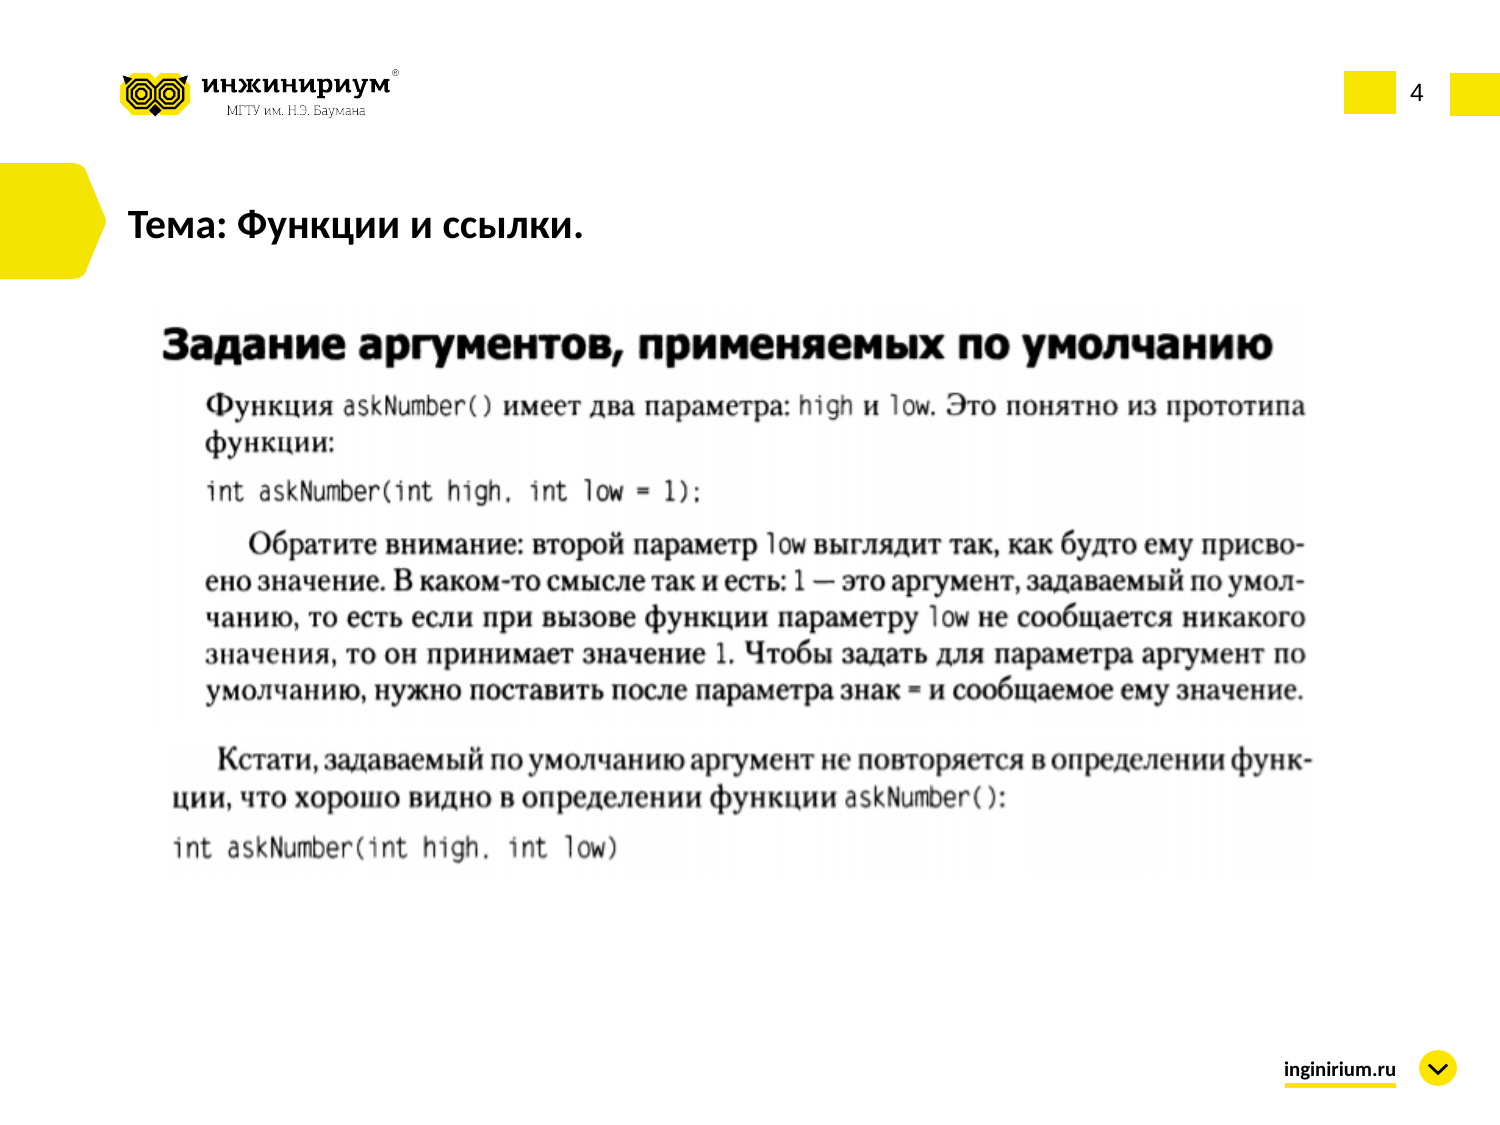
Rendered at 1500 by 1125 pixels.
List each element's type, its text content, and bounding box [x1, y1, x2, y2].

picture [1284, 1083, 1396, 1088]
picture [147, 306, 1318, 725]
text_box 4 [1395, 68, 1457, 118]
text_box inginirium.ru [1263, 1047, 1412, 1088]
picture [0, 163, 106, 279]
picture [1419, 1049, 1457, 1086]
picture [1344, 71, 1396, 115]
picture [153, 739, 1318, 879]
picture [120, 68, 399, 119]
text_box Тема: Функции и ссылки. [113, 189, 1353, 293]
picture [1449, 73, 1500, 116]
